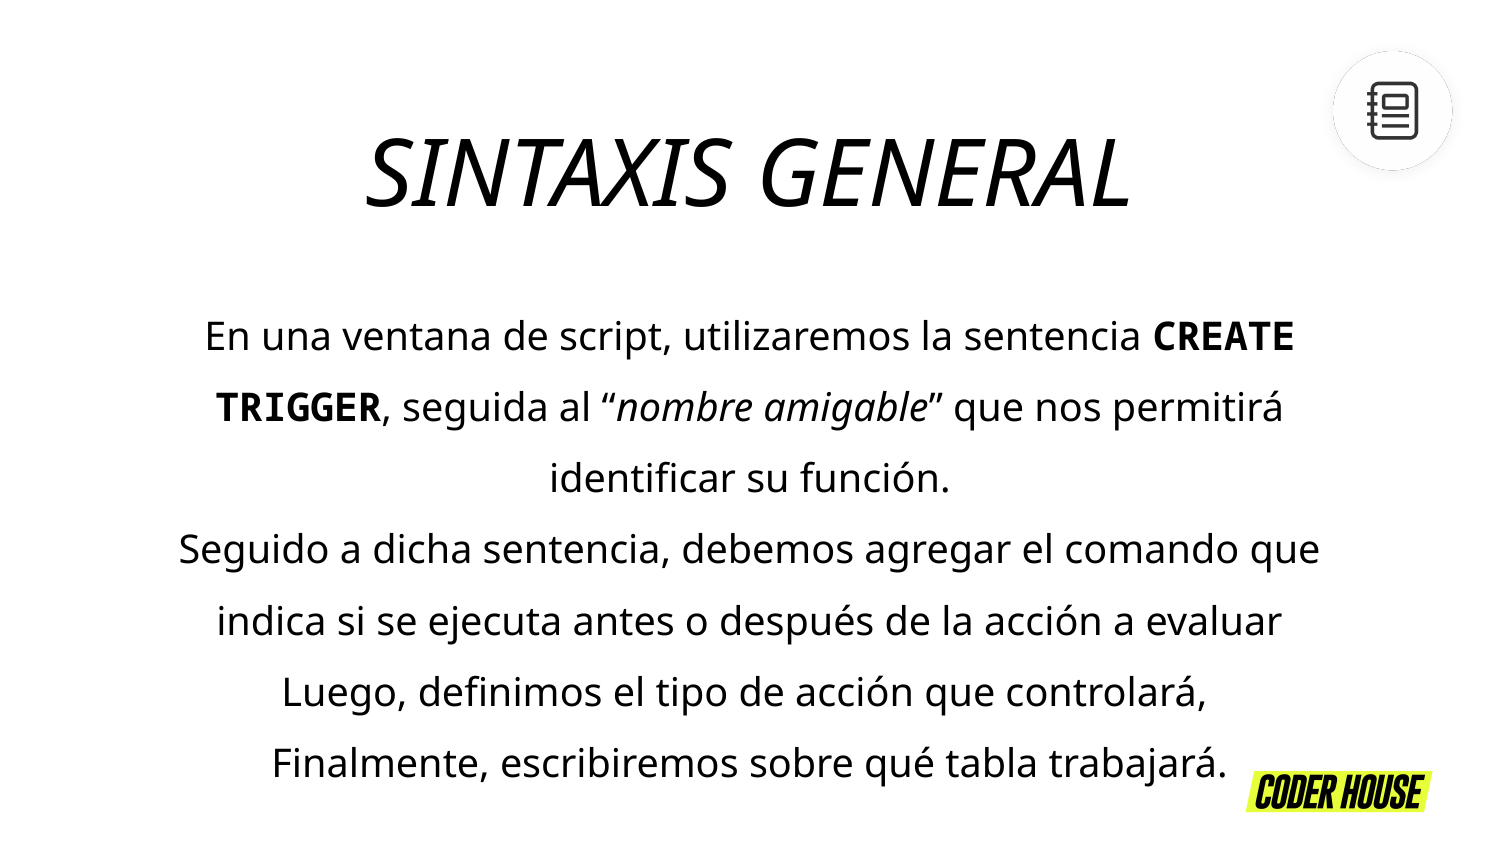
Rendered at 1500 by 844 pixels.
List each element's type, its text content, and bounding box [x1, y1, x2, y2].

text_box En una ventana de script, utilizaremos la sentencia CREATE TRIGGER, seguida al “nombre amigable” que nos permitirá identificar su función. Seguido a dicha sentencia, debemos agregar el comando que indica si se ejecuta antes o después de la acción a evaluar Luego, definimos el tipo de acción que controlará, Finalmente, escribiremos sobre qué tabla trabajará. [139, 271, 1361, 690]
text_box SINTAXIS GENERAL [0, 97, 1500, 261]
picture [1241, 764, 1437, 819]
picture [1318, 36, 1467, 185]
